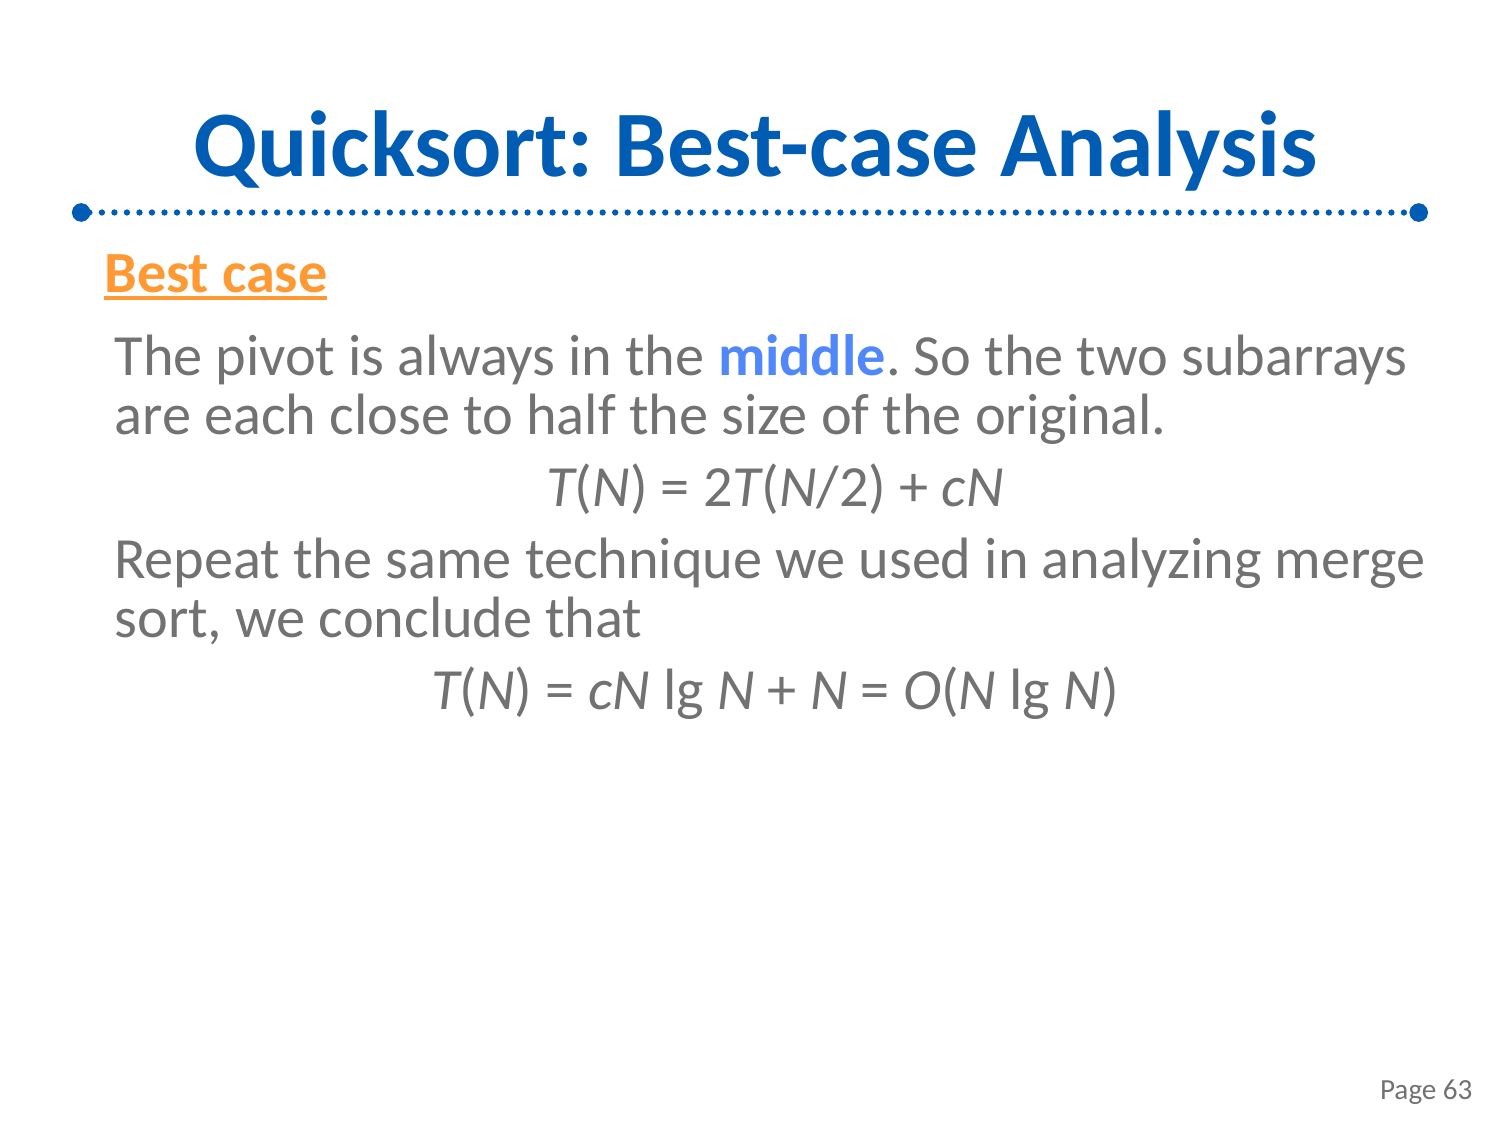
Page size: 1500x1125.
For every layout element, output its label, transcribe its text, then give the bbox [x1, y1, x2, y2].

text_box The pivot is always in the middle. So the two subarrays are each close to half the size of the original. T(N) = 2T(N/2) + cN Repeat the same technique we used in analyzing merge sort, we conclude that T(N) = cN lg N + N = O(N lg N) [99, 320, 1450, 730]
text_box Best case [89, 237, 343, 312]
slide_number Page 63 [1137, 1034, 1488, 1113]
title Quicksort: Best-case Analysis [99, 62, 1413, 215]
